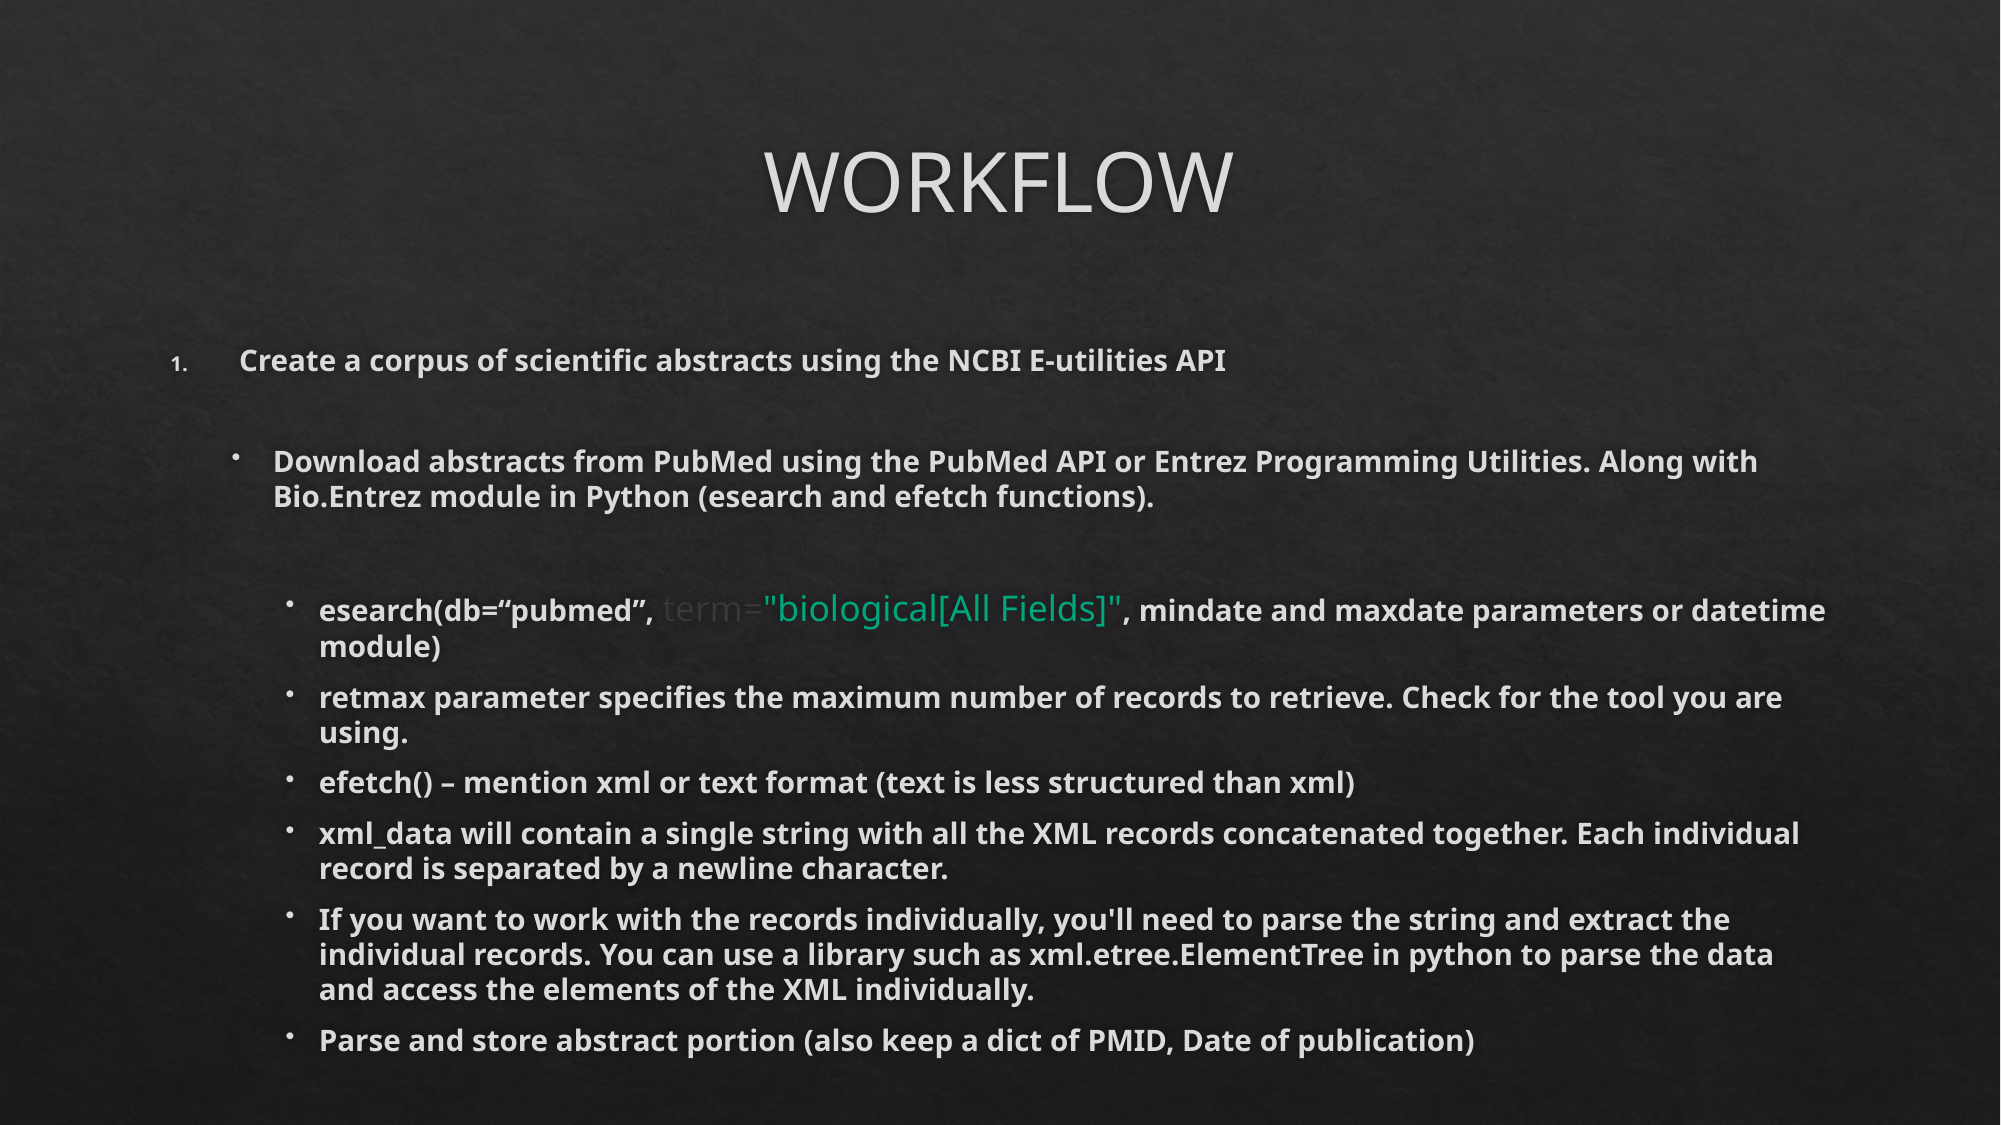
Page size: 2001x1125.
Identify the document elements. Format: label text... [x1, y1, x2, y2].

title WORKFLOW [149, 99, 1849, 260]
list Create a corpus of scientific abstracts using the NCBI E-utilities API Download abstracts from PubMed using the PubMed API or Entrez Programming Utilities. Along with Bio.Entrez module in Python (esearch and efetch functions). esearch(db=“pubmed”, term="biological[All Fields]", mindate and maxdate parameters or datetime module) retmax parameter specifies the maximum number of records to retrieve. Check for the tool you are using. efetch() – mention xml or text format (text is less structured than xml) xml_data will contain a single string with all the XML records concatenated together. Each individual record is separated by a newline character. If you want to work with the records individually, you'll need to parse the string and extract the individual records. You can use a library such as xml.etree.ElementTree in python to parse the data and access the elements of the XML individually. Parse and store abstract portion (also keep a dict of PMID, Date of publication) [149, 284, 1849, 1075]
